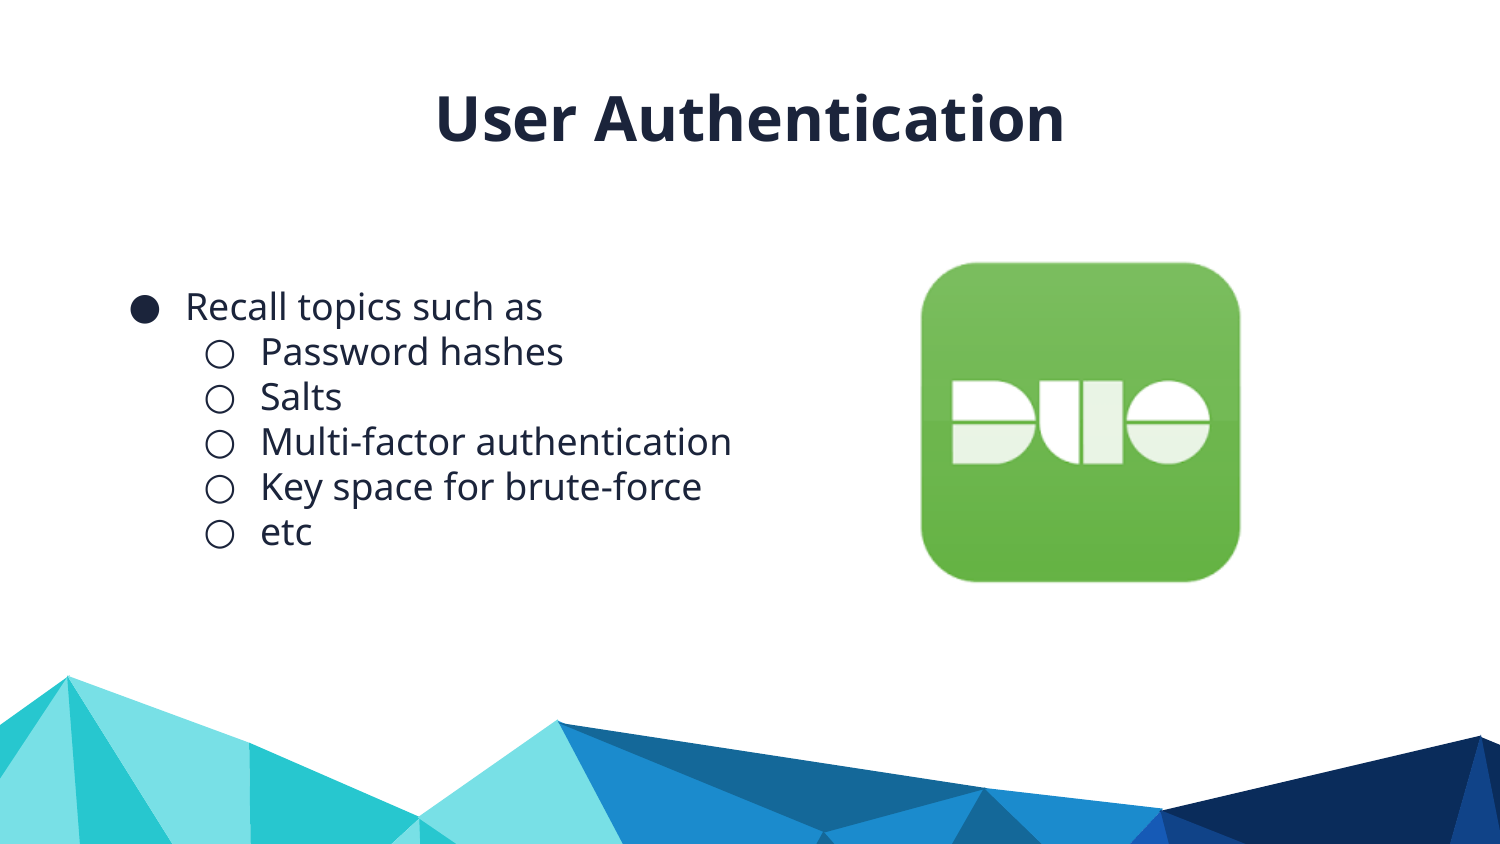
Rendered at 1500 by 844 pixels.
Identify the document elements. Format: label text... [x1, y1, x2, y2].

text_box User Authentication [245, 76, 1257, 158]
picture [905, 245, 1258, 598]
text_box Recall topics such as Password hashes Salts Multi-factor authentication Key space for brute-force etc [104, 280, 1431, 620]
